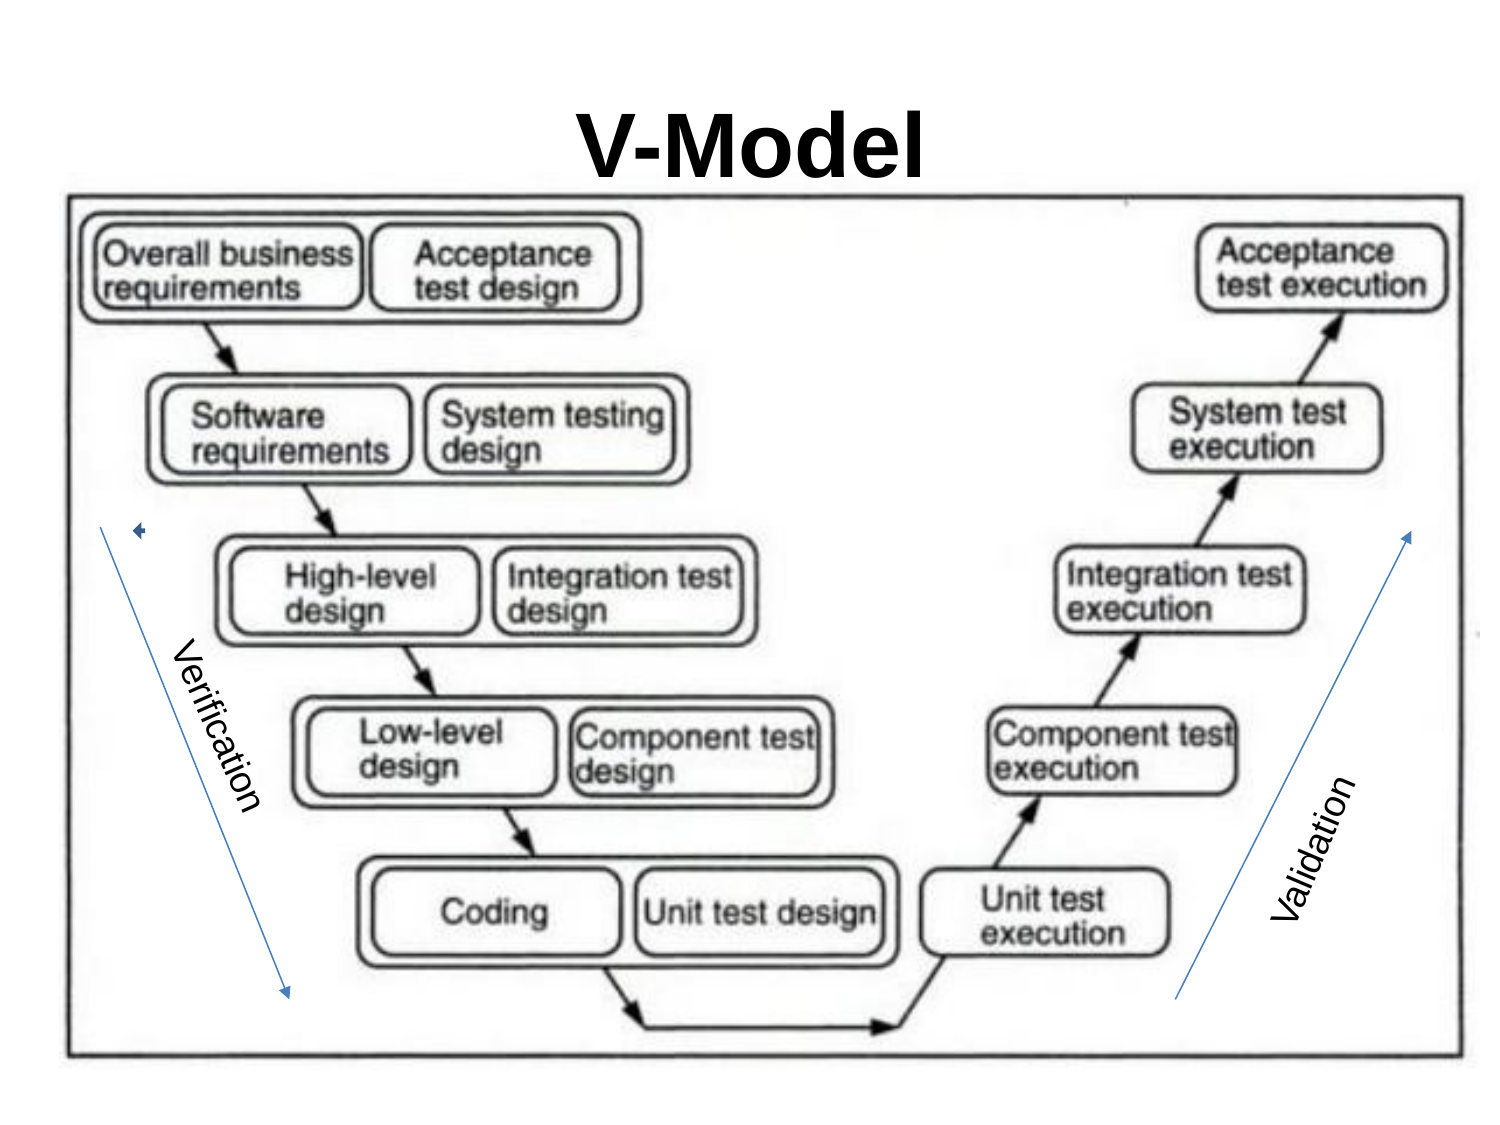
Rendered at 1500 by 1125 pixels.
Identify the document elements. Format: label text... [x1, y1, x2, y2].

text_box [1174, 530, 1412, 1000]
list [58, 172, 1480, 1071]
text_box V-Model [560, 78, 1103, 171]
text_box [100, 526, 290, 1000]
